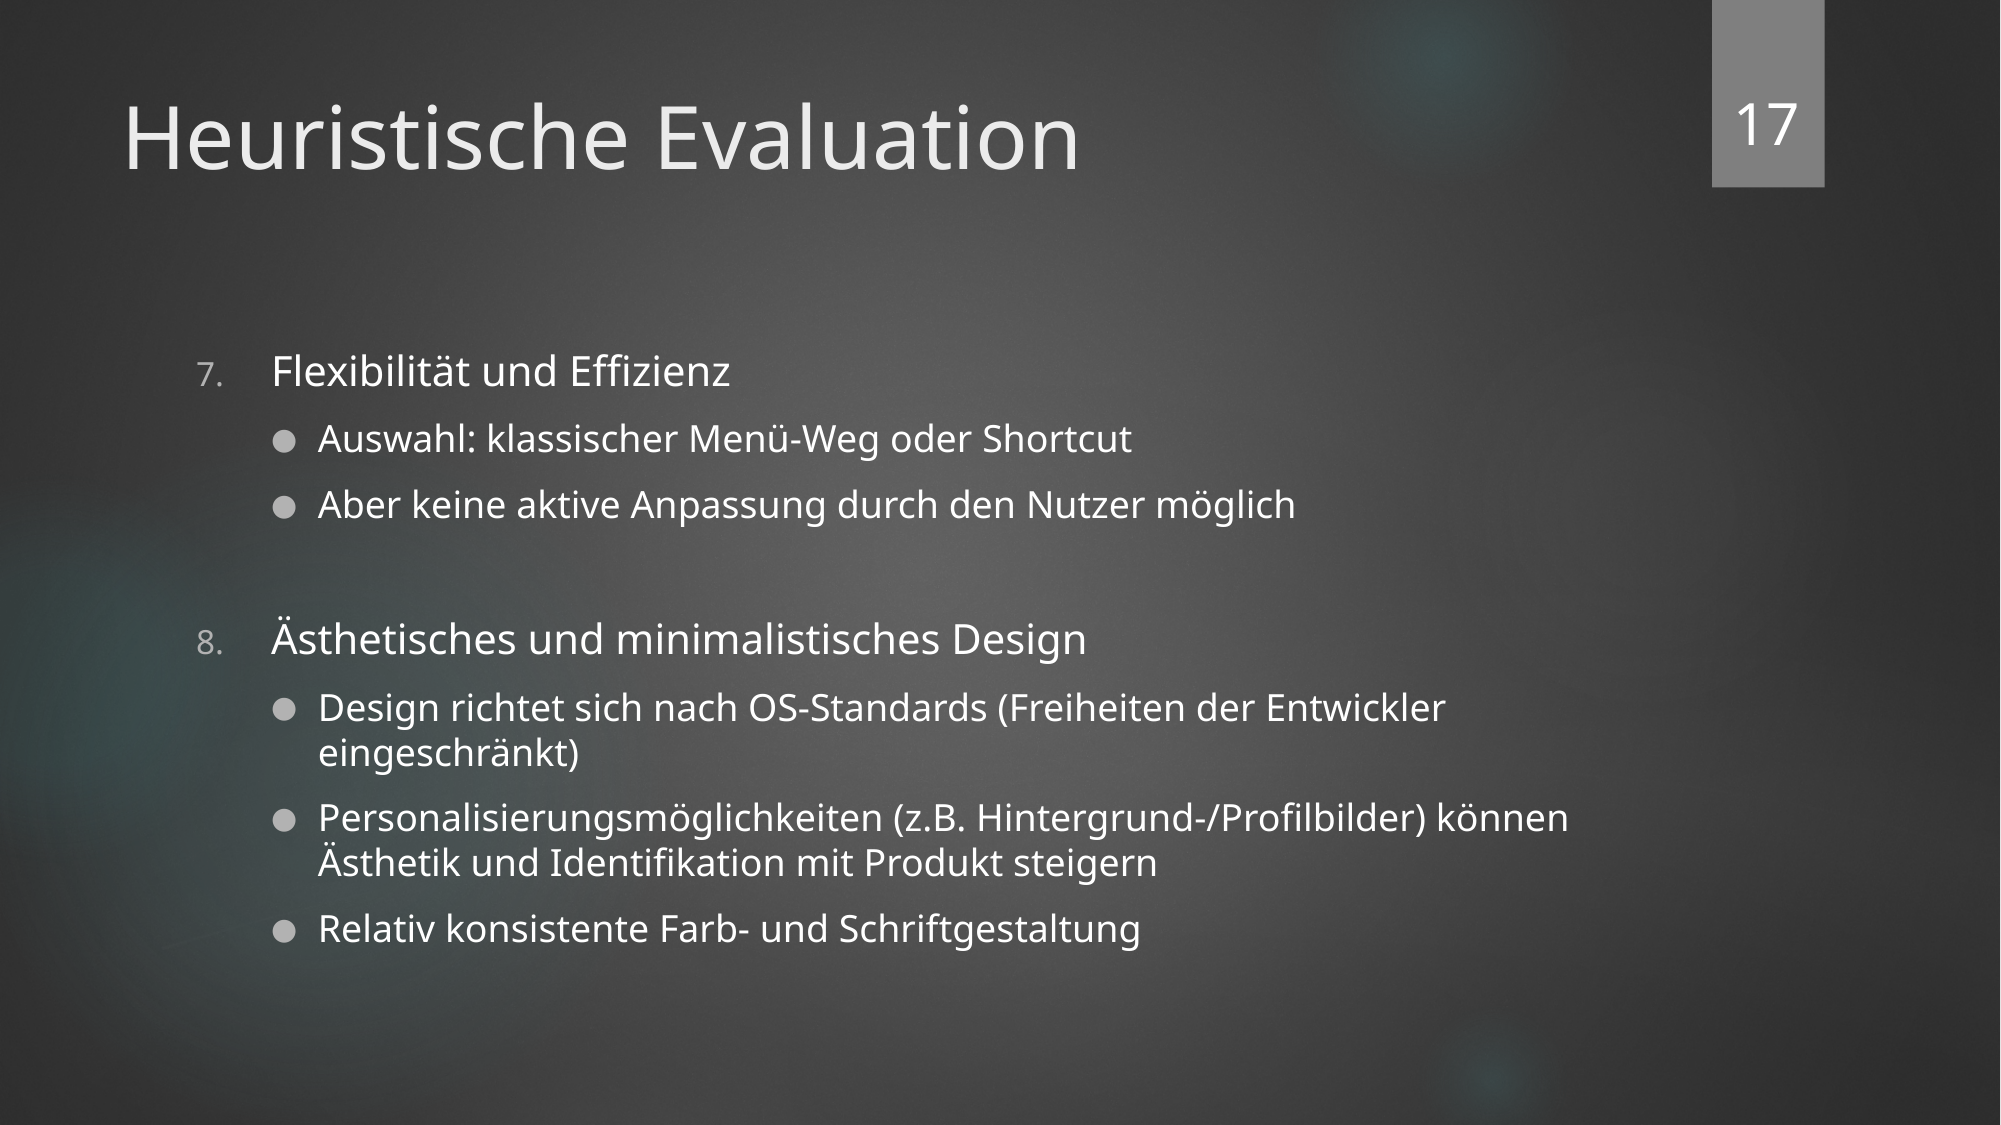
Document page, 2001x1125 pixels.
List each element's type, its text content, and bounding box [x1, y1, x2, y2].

title Heuristische Evaluation [106, 74, 1649, 304]
list Flexibilität und Effizienz Auswahl: klassischer Menü-Weg oder Shortcut Aber keine aktive Anpassung durch den Nutzer möglich Ästhetisches und minimalistisches Design Design richtet sich nach OS-Standards (Freiheiten der Entwickler eingeschränkt) Personalisierungsmöglichkeiten (z.B. Hintergrund-/Profilbilder) können Ästhetik und Identifikation mit Produkt steigern Relativ konsistente Farb- und Schriftgestaltung [181, 336, 1649, 1025]
slide_number ‹#› [1698, 48, 1836, 175]
picture [0, 0, 2001, 1125]
